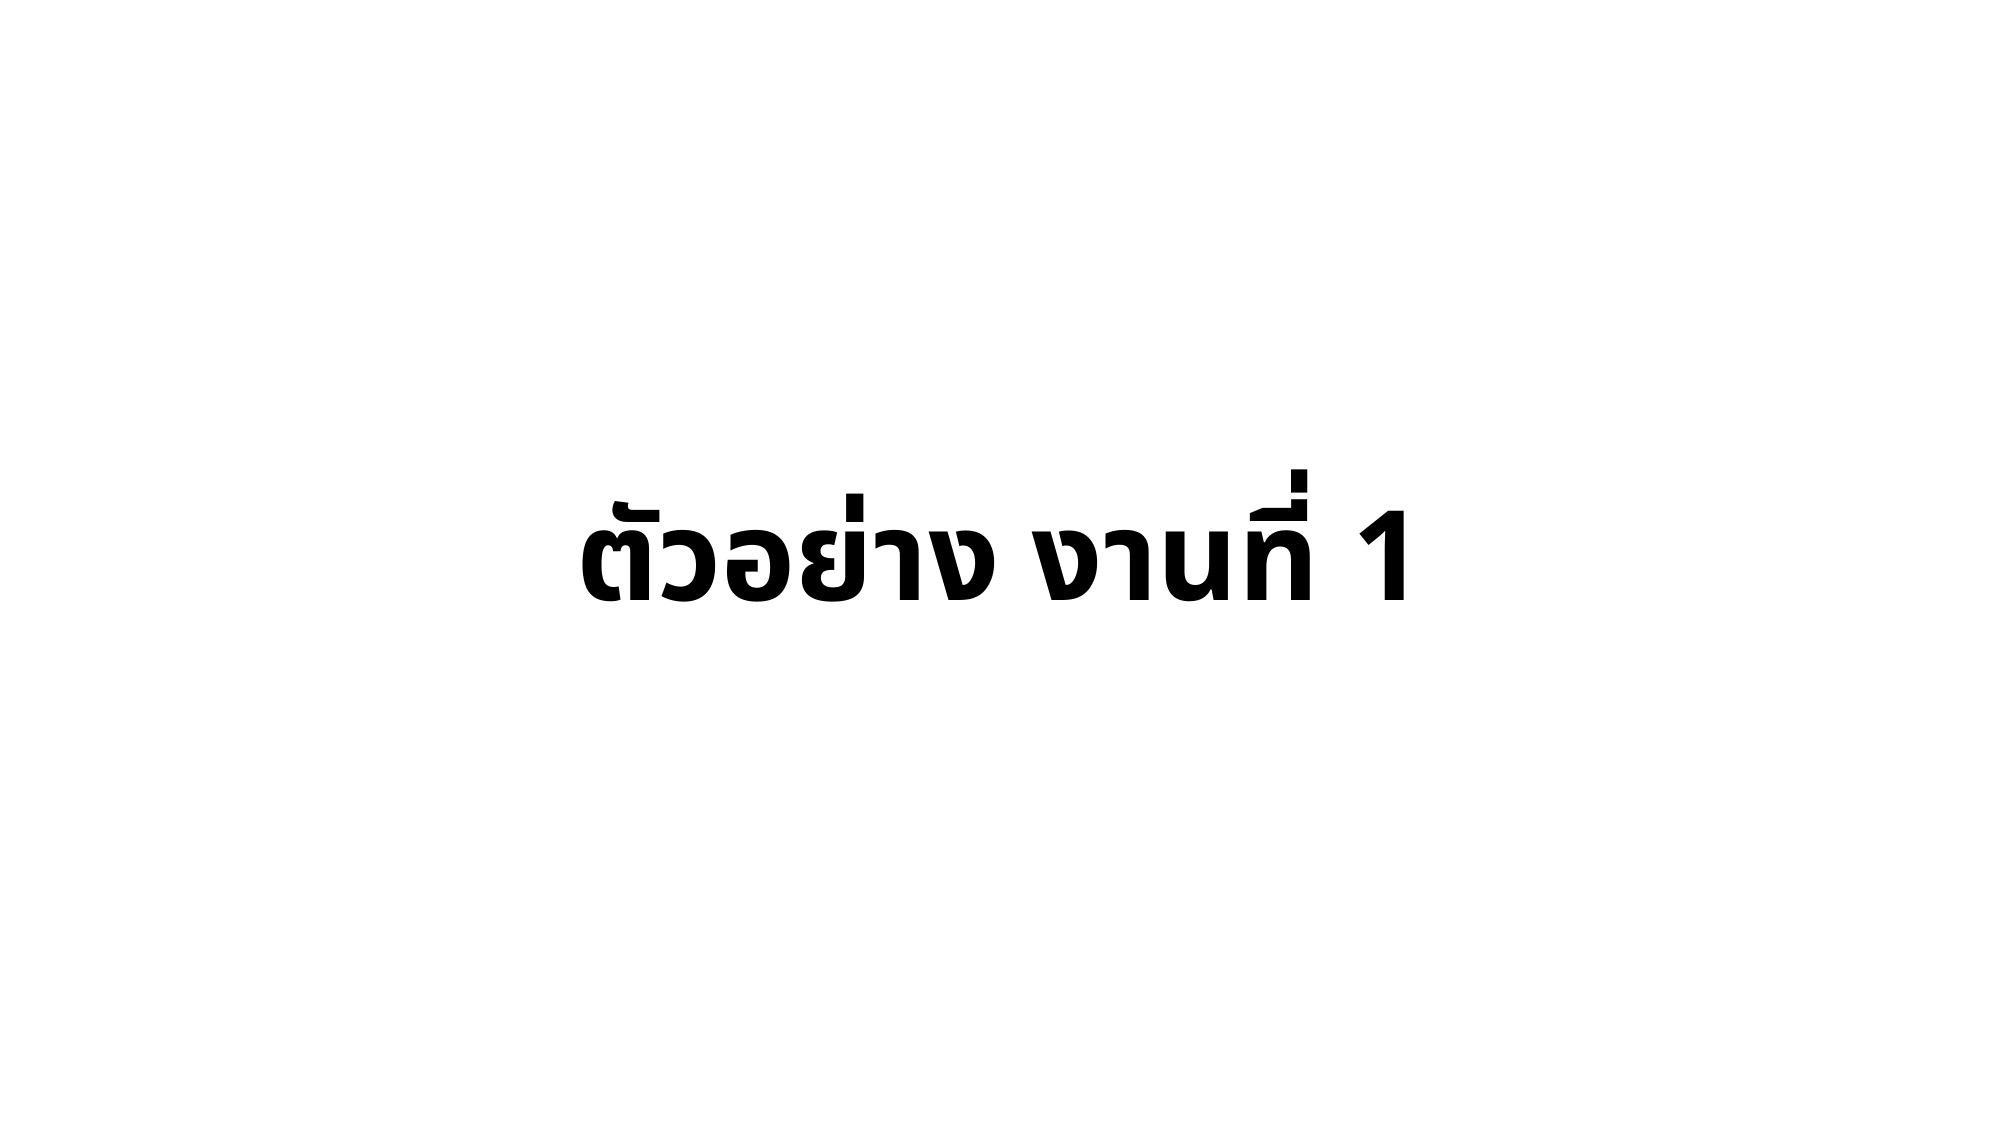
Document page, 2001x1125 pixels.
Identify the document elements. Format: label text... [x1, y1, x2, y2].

title ตัวอย่าง งานที่ 1 [137, 390, 1863, 635]
